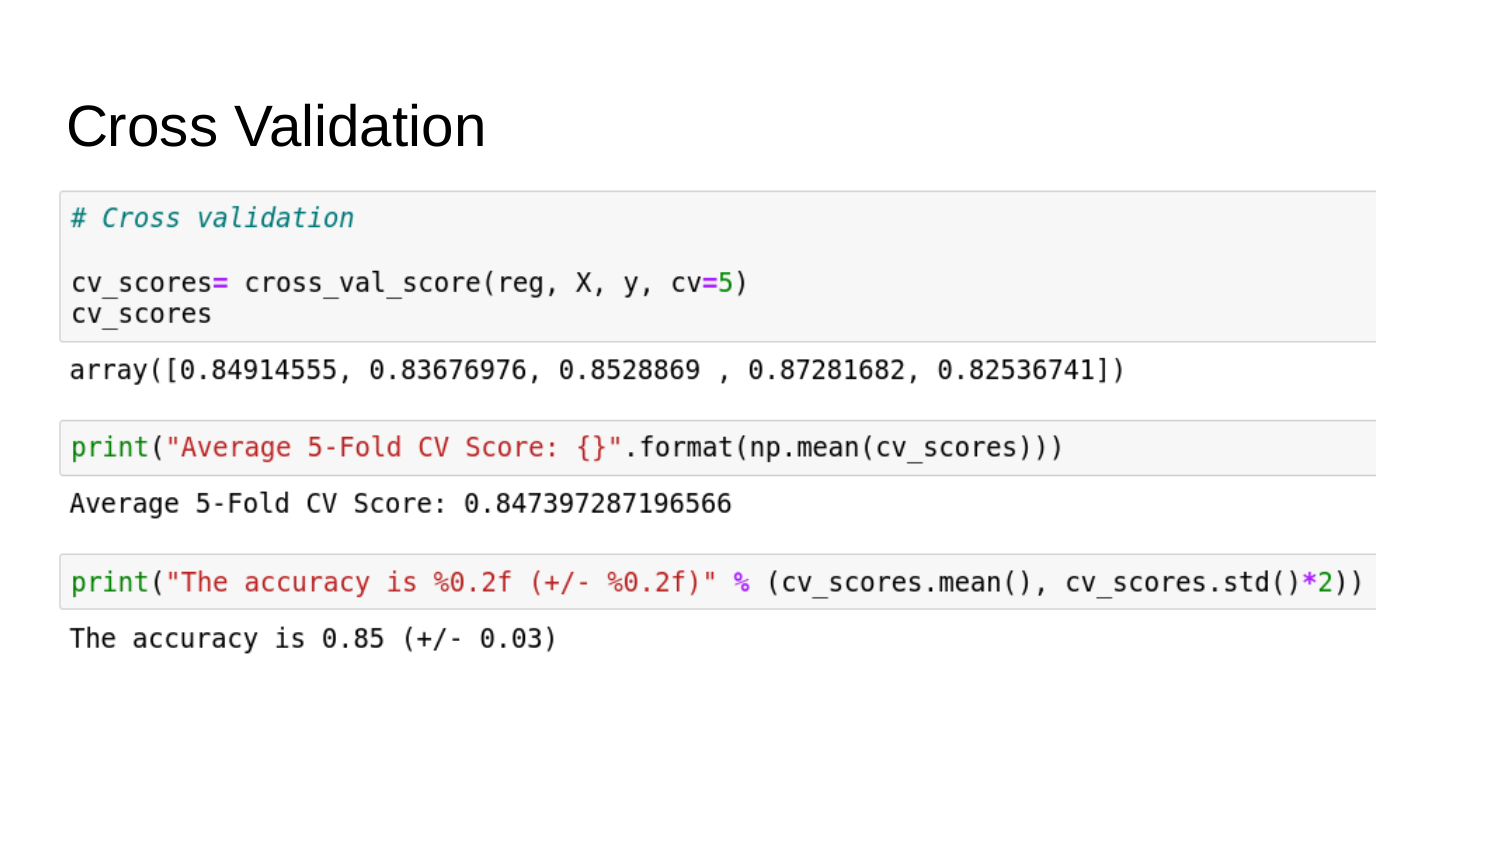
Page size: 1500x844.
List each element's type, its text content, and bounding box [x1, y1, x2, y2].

picture [50, 188, 1377, 656]
title Cross Validation [51, 72, 1449, 167]
